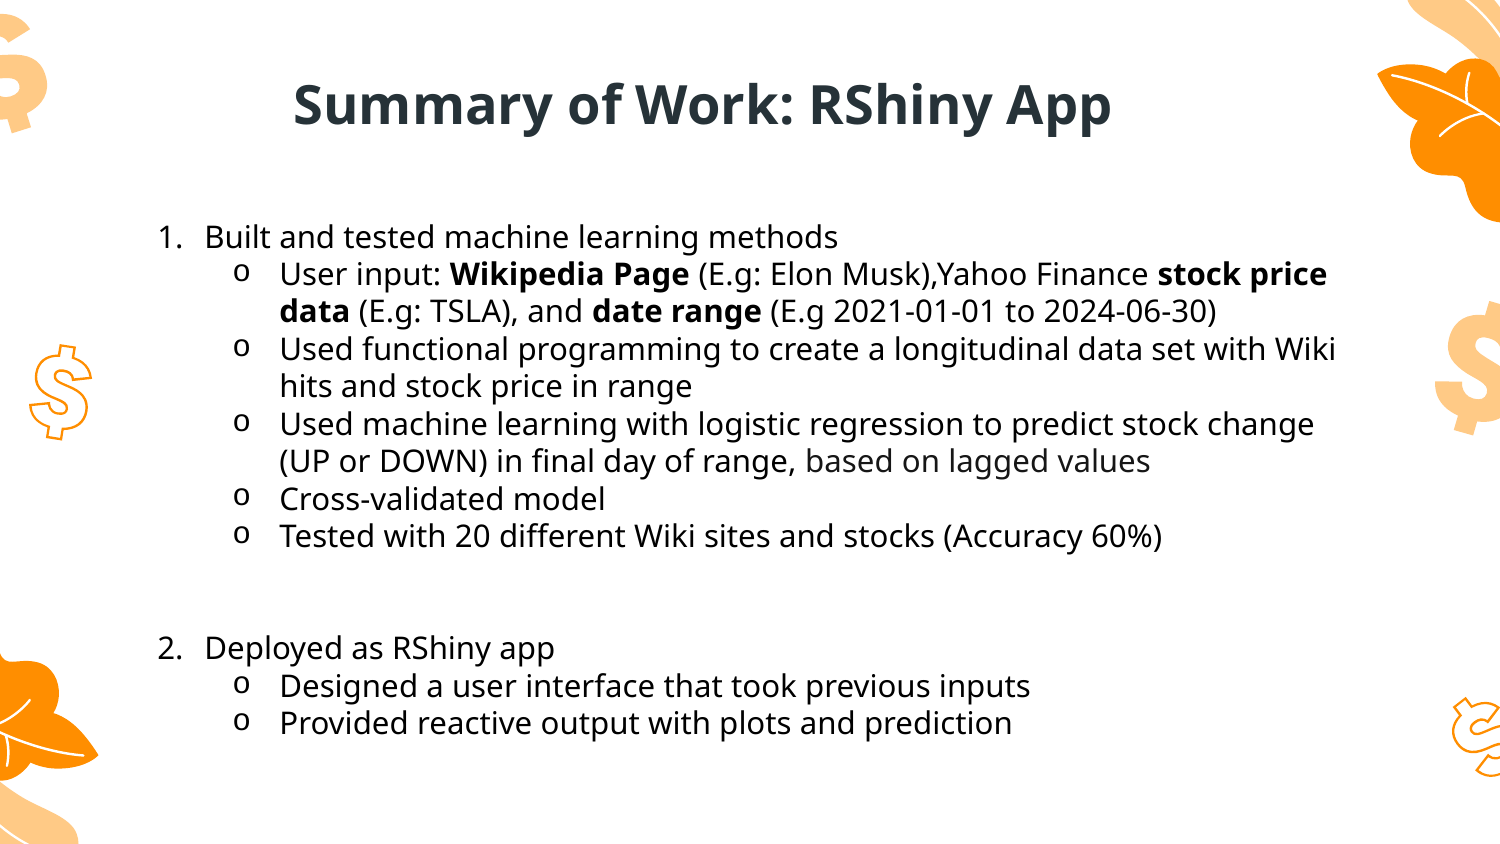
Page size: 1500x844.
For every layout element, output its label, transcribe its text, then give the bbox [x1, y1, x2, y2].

title Summary of Work: RShiny App [71, 55, 1336, 150]
text_box Built and tested machine learning methods User input: Wikipedia Page (E.g: Elon Musk),Yahoo Finance stock price data (E.g: TSLA), and date range (E.g 2021-01-01 to 2024-06-30) Used functional programming to create a longitudinal data set with Wiki hits and stock price in range Used machine learning with logistic regression to predict stock change (UP or DOWN) in final day of range, based on lagged values Cross-validated model Tested with 20 different Wiki sites and stocks (Accuracy 60%) Deployed as RShiny app Designed a user interface that took previous inputs Provided reactive output with plots and prediction [142, 0, 1358, 844]
